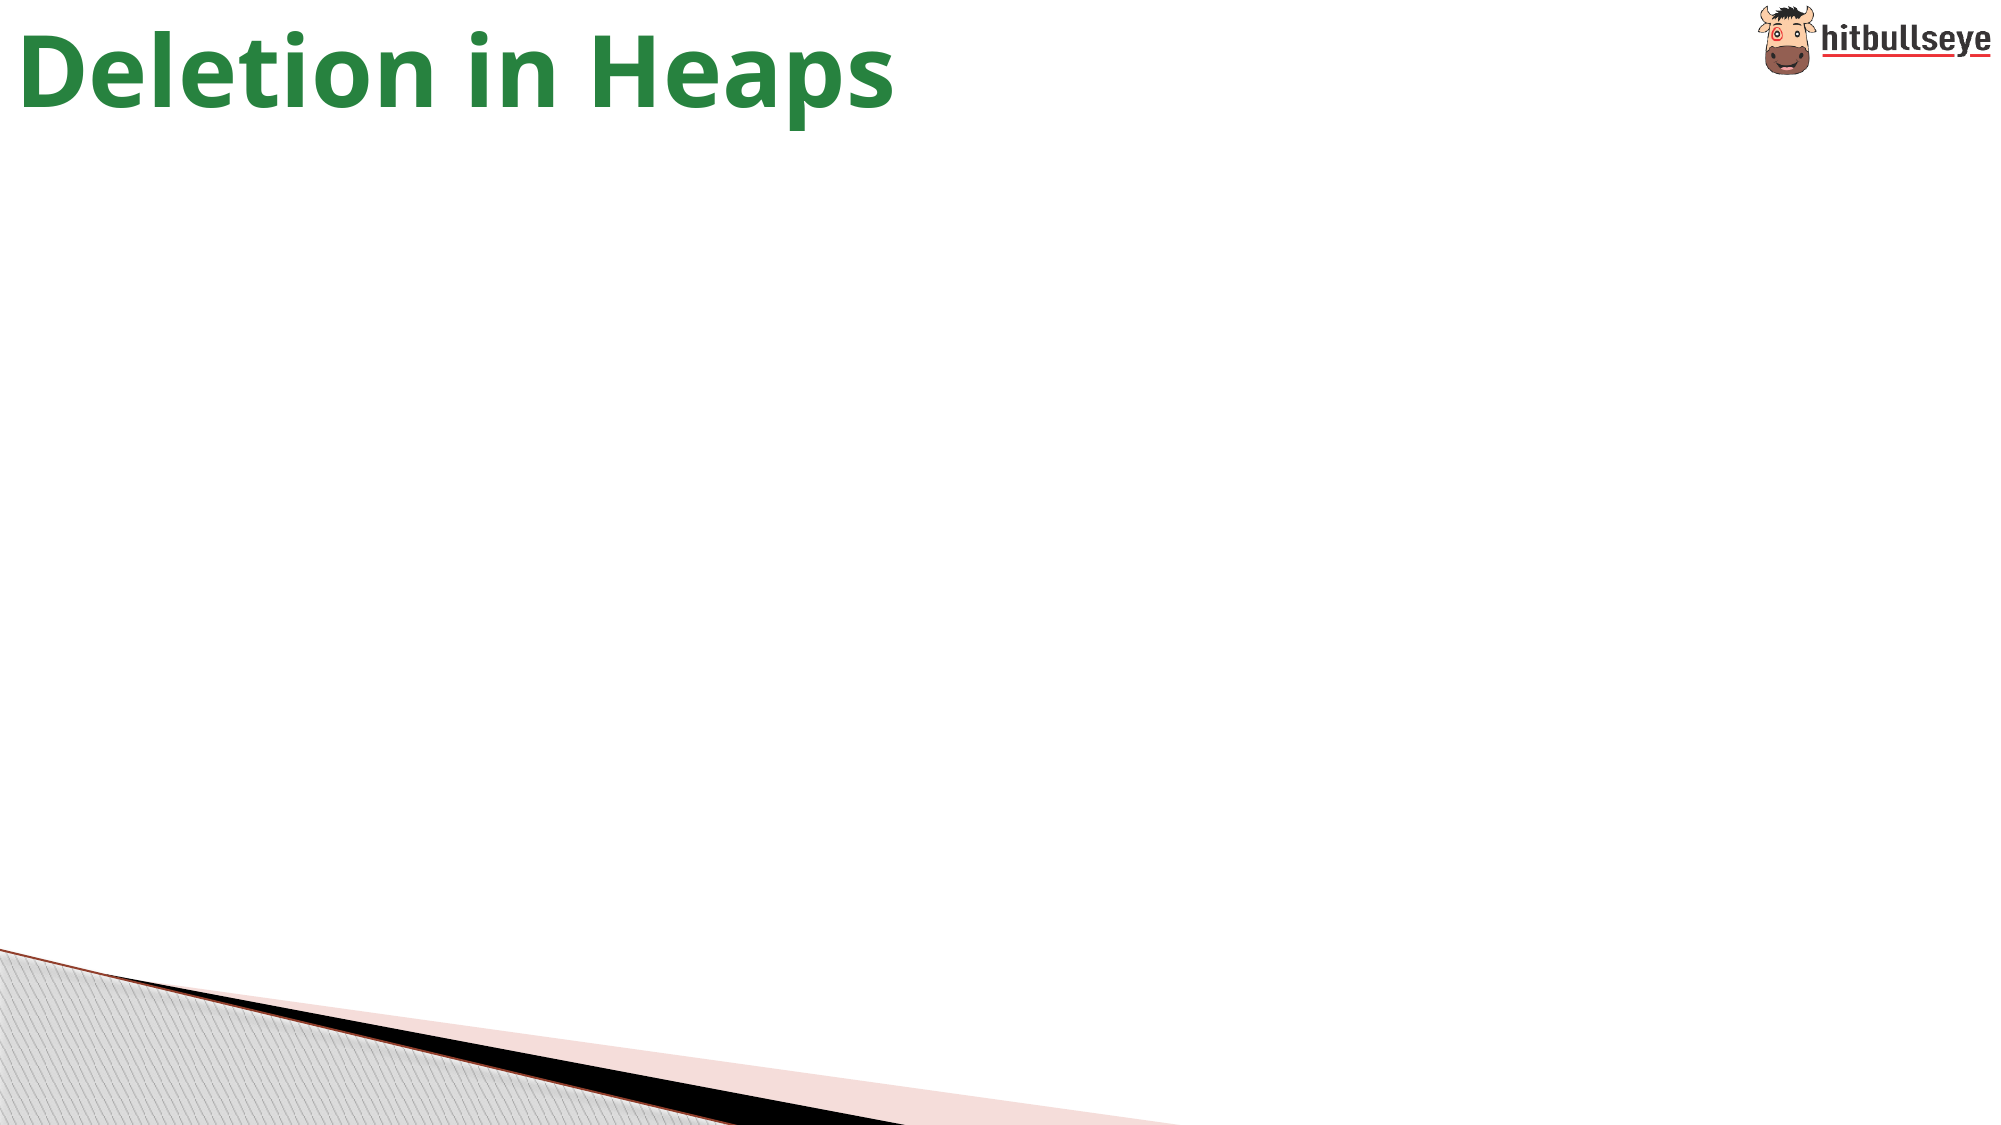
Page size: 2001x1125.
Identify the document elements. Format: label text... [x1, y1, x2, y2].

picture [1800, 0, 2000, 81]
title Deletion in Heaps [0, 0, 1800, 137]
